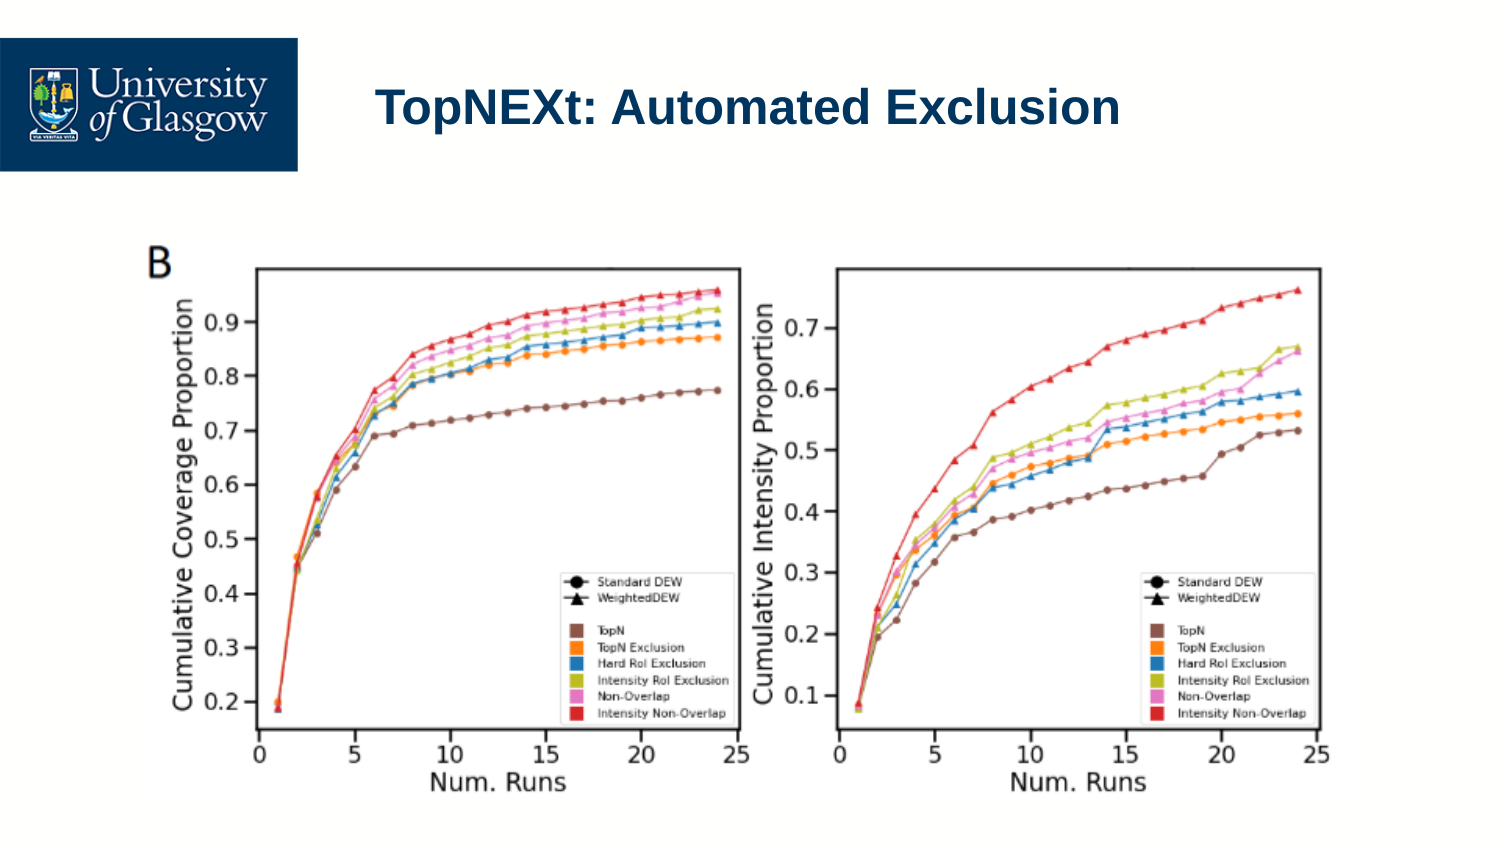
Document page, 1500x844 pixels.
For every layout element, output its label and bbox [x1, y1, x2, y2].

picture [134, 244, 1366, 805]
picture [0, 0, 1500, 178]
